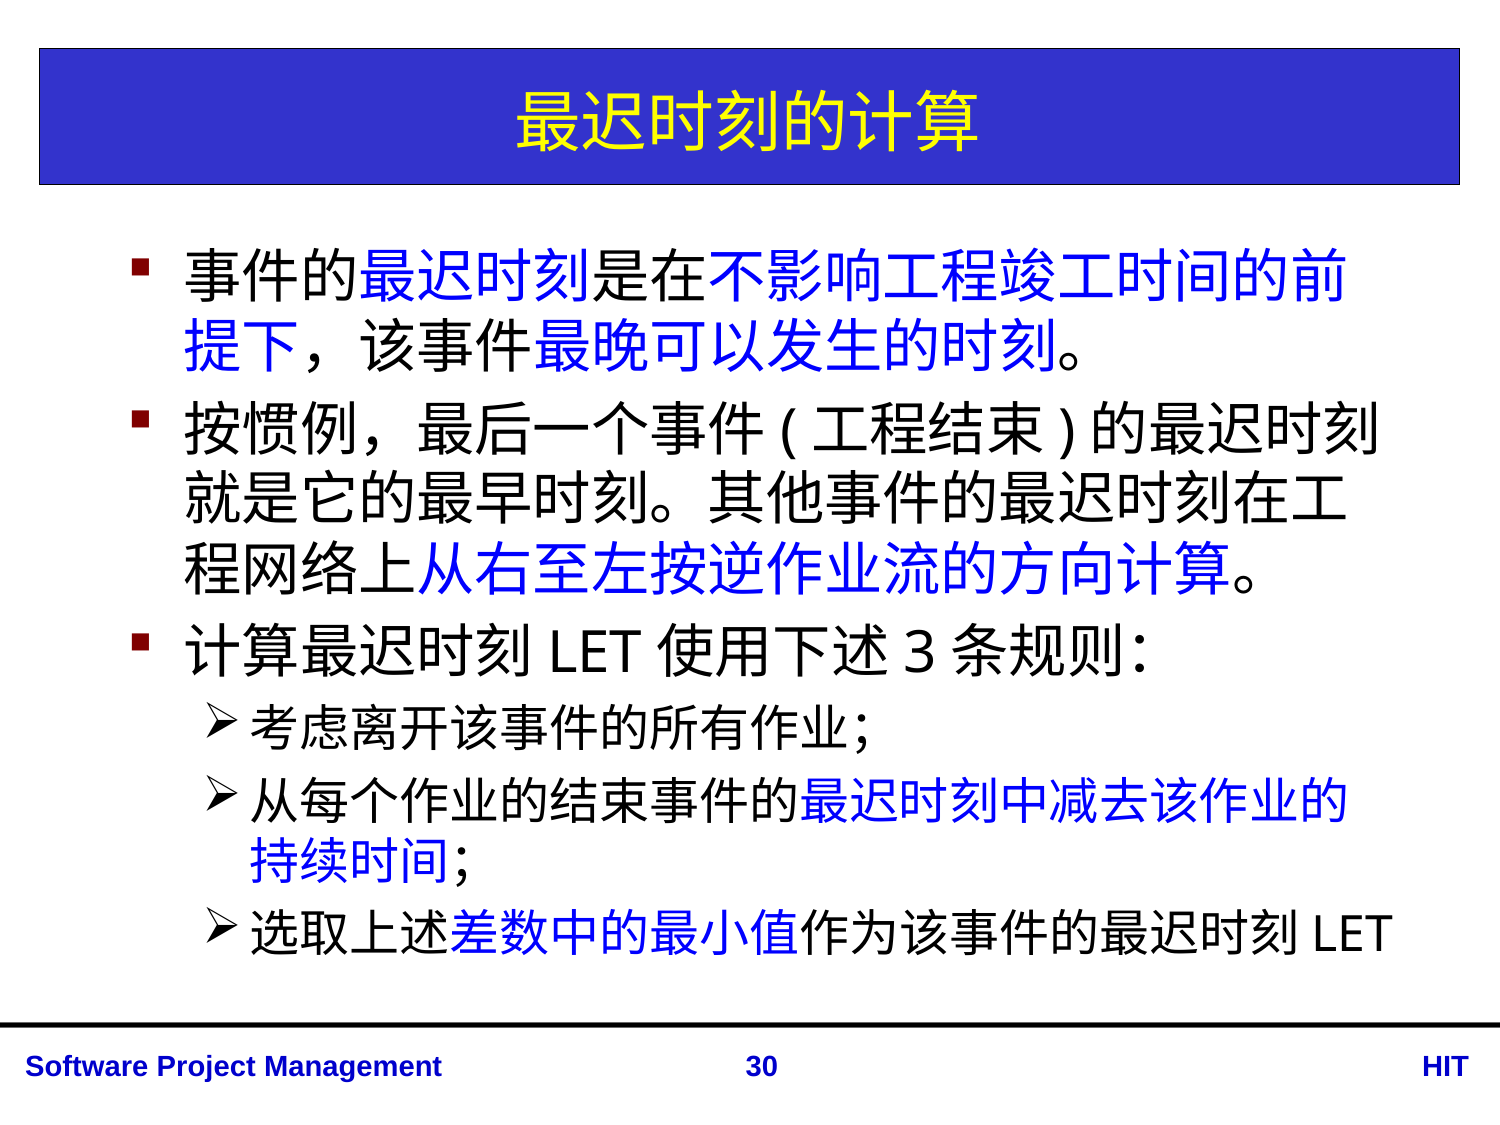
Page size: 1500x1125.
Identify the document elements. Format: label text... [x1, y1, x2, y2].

list 事件的最迟时刻是在不影响工程竣工时间的前提下，该事件最晚可以发生的时刻。 按惯例，最后一个事件(工程结束)的最迟时刻就是它的最早时刻。其他事件的最迟时刻在工程网络上从右至左按逆作业流的方向计算。 计算最迟时刻LET使用下述3条规则： 考虑离开该事件的所有作业； 从每个作业的结束事件的最迟时刻中减去该作业的持续时间； 选取上述差数中的最小值作为该事件的最迟时刻LET [111, 231, 1412, 941]
title 最迟时刻的计算 [38, 54, 1457, 185]
